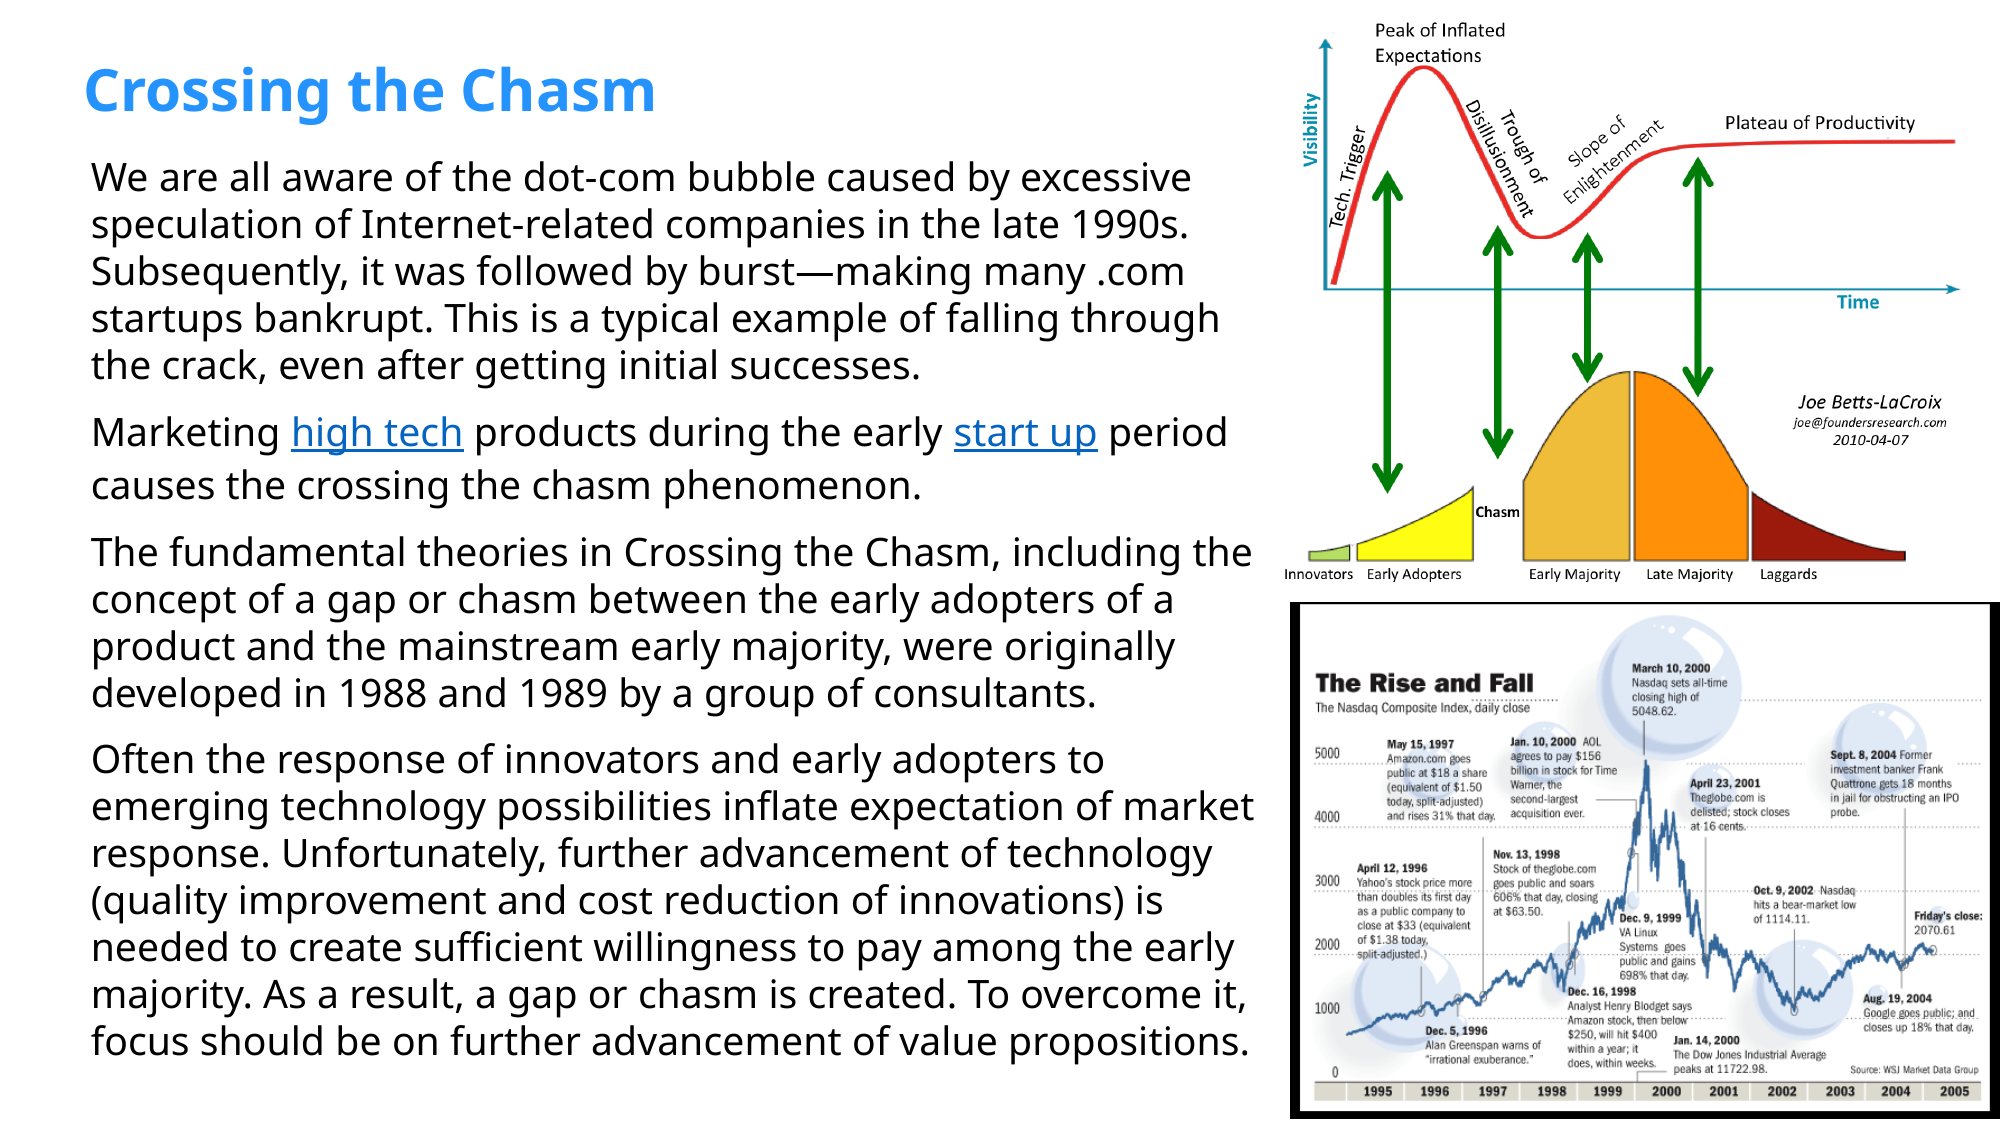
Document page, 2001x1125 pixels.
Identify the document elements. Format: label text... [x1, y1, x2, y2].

title Crossing the Chasm [68, 34, 718, 150]
picture [1282, 0, 1977, 592]
list We are all aware of the dot-com bubble caused by excessive speculation of Internet-related companies in the late 1990s. Subsequently, it was followed by burst—making many .com startups bankrupt. This is a typical example of falling through the crack, even after getting initial successes. Marketing high tech products during the early start up period causes the crossing the chasm phenomenon. The fundamental theories in Crossing the Chasm, including the concept of a gap or chasm between the early adopters of a product and the mainstream early majority, were originally developed in 1988 and 1989 by a group of consultants. Often the response of innovators and early adopters to emerging technology possibilities inflate expectation of market response. Unfortunately, further advancement of technology (quality improvement and cost reduction of innovations) is needed to create sufficient willingness to pay among the early majority. As a result, a gap or chasm is created. To overcome it, focus should be on further advancement of value propositions. [75, 144, 1283, 1091]
picture [1290, 602, 2000, 1119]
